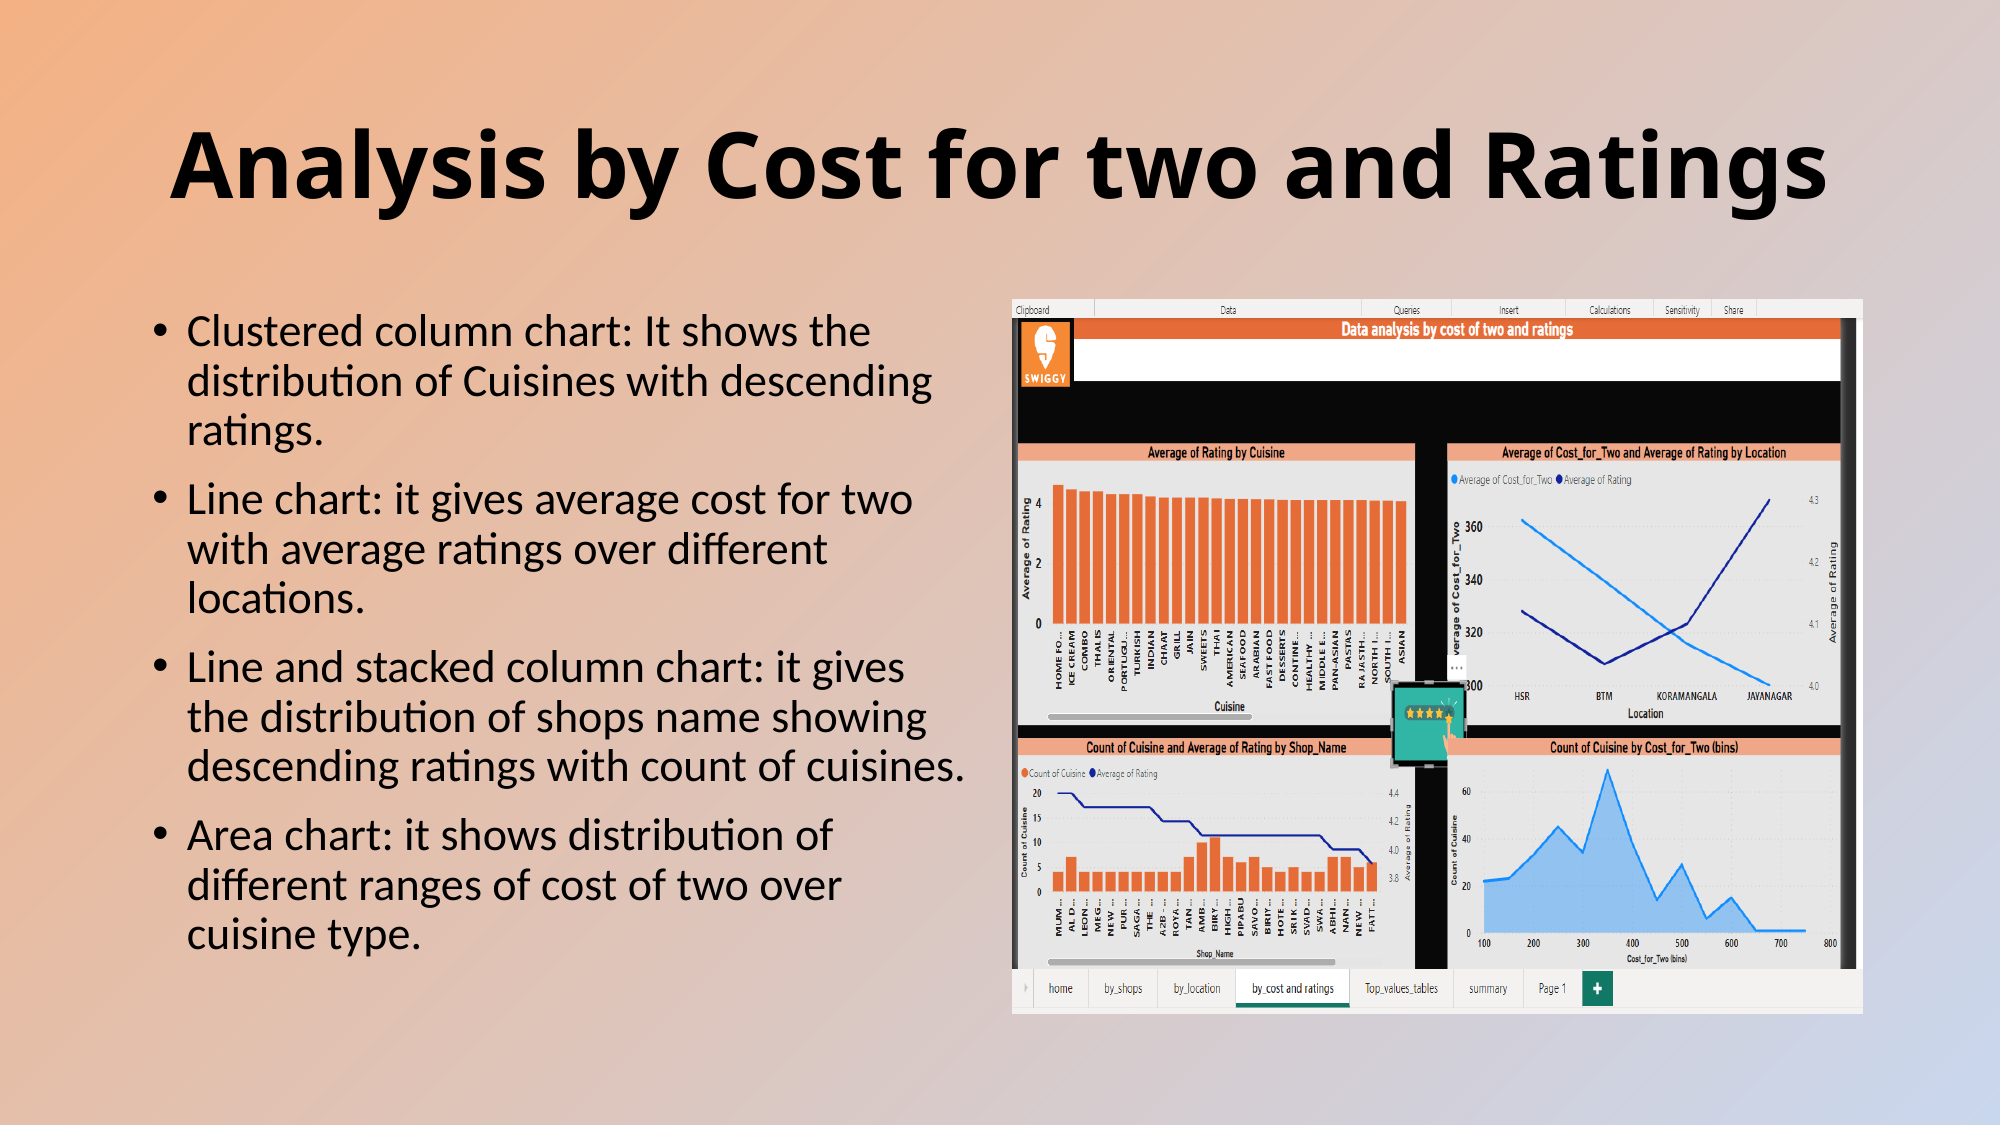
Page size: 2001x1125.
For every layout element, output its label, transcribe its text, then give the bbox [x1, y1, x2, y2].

title Analysis by Cost for two and Ratings [137, 59, 1863, 278]
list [1012, 299, 1863, 1014]
list Clustered column chart: It shows the distribution of Cuisines with descending ratings. Line chart: it gives average cost for two with average ratings over different locations. Line and stacked column chart: it gives the distribution of shops name showing descending ratings with count of cuisines. Area chart: it shows distribution of different ranges of cost of two over cuisine type. [137, 299, 988, 1014]
